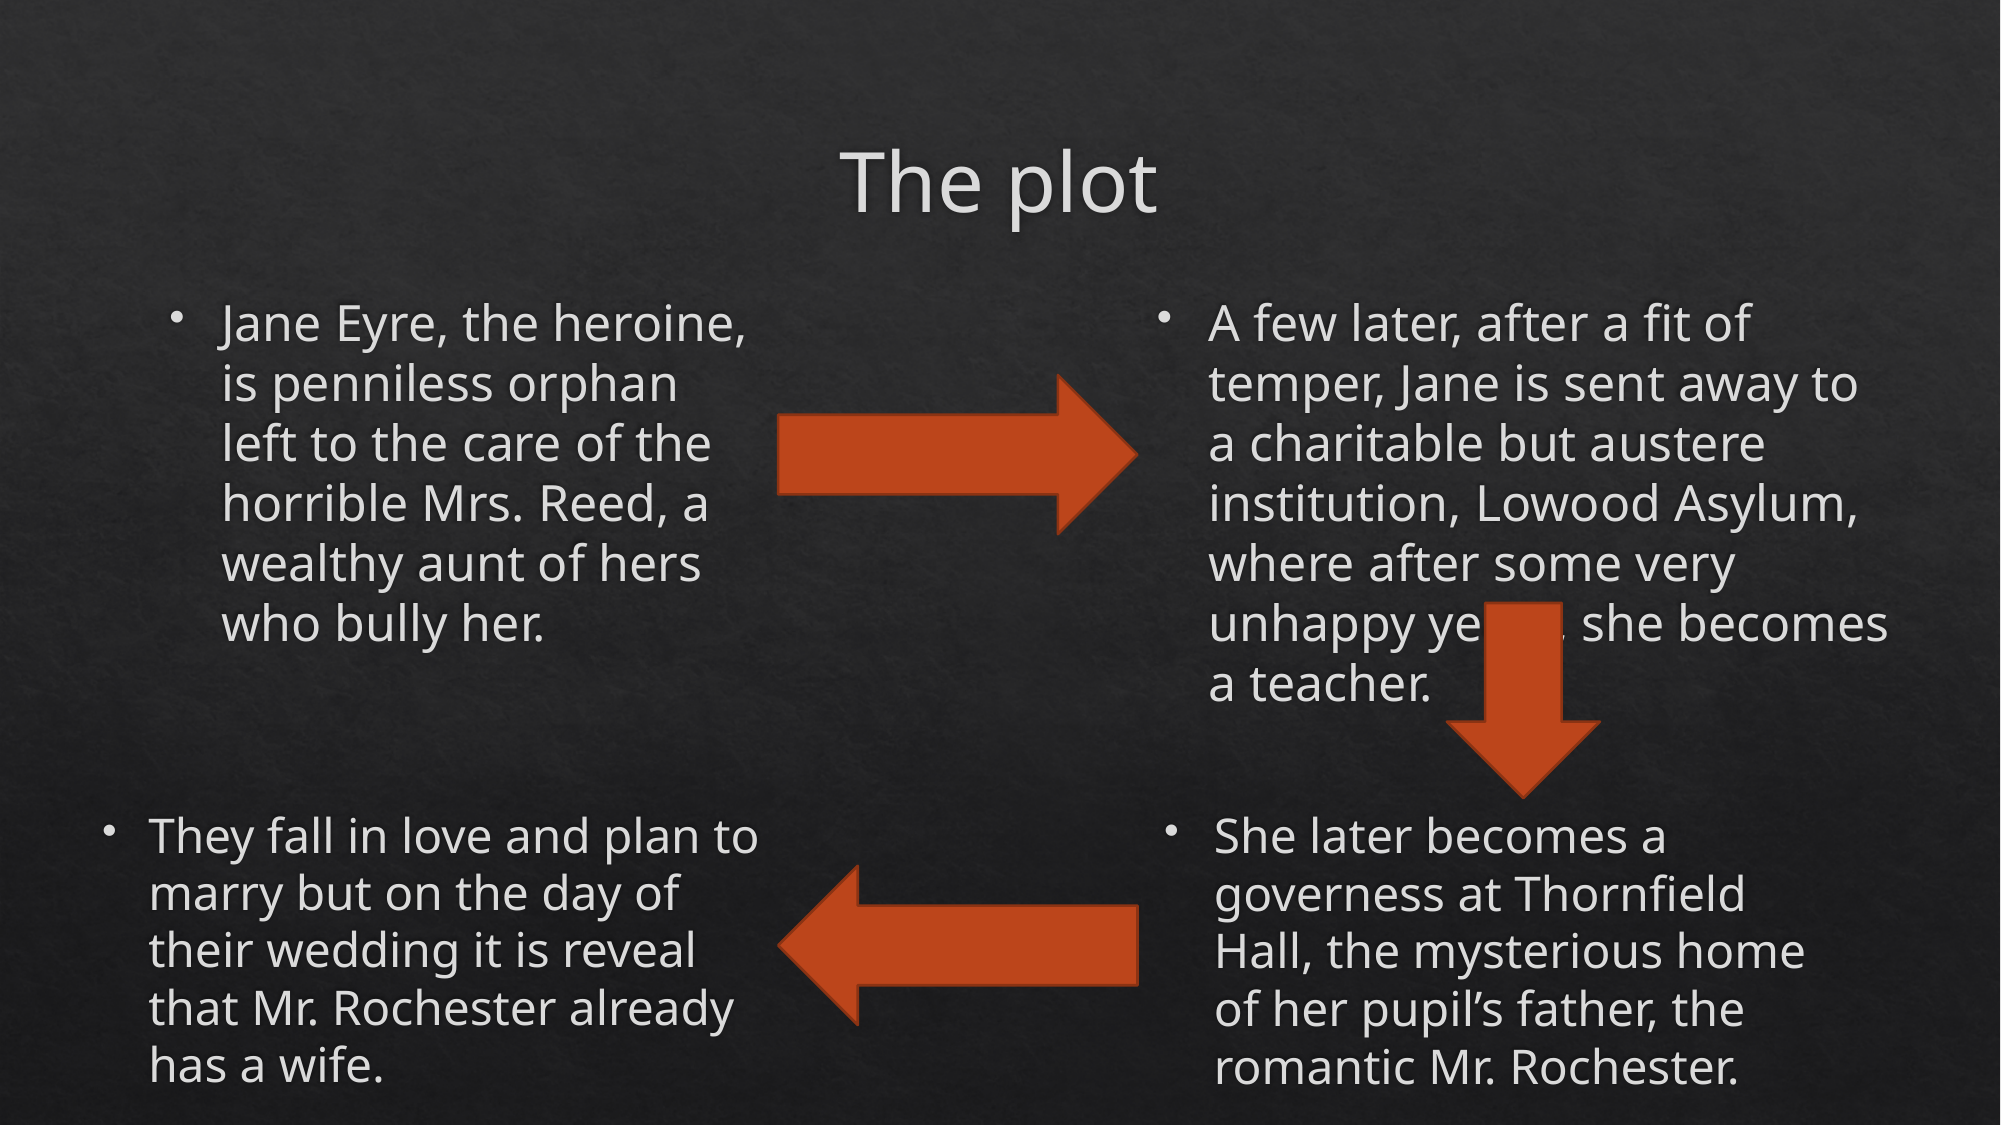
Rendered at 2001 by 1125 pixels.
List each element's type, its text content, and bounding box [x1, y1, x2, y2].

text_box [776, 373, 1134, 536]
list Jane Eyre, the heroine, is penniless orphan left to the care of the horrible Mrs. Reed, a wealthy aunt of hers who bully her. [149, 284, 779, 675]
text_box They fall in love and plan to marry but on the day of their wedding it is reveal that Mr. Rochester already has a wife. [83, 798, 804, 1102]
text_box She later becomes a governess at Thornfield Hall, the mysterious home of her pupil’s father, the romantic Mr. Rochester. [1145, 798, 1866, 1102]
text_box [1445, 601, 1602, 794]
text_box A few later, after a fit of temper, Jane is sent away to a charitable but austere institution, Lowood Asylum, where after some very unhappy years, she becomes a teacher. [1137, 283, 1910, 647]
title The plot [149, 99, 1849, 260]
text_box [809, 864, 1139, 1027]
